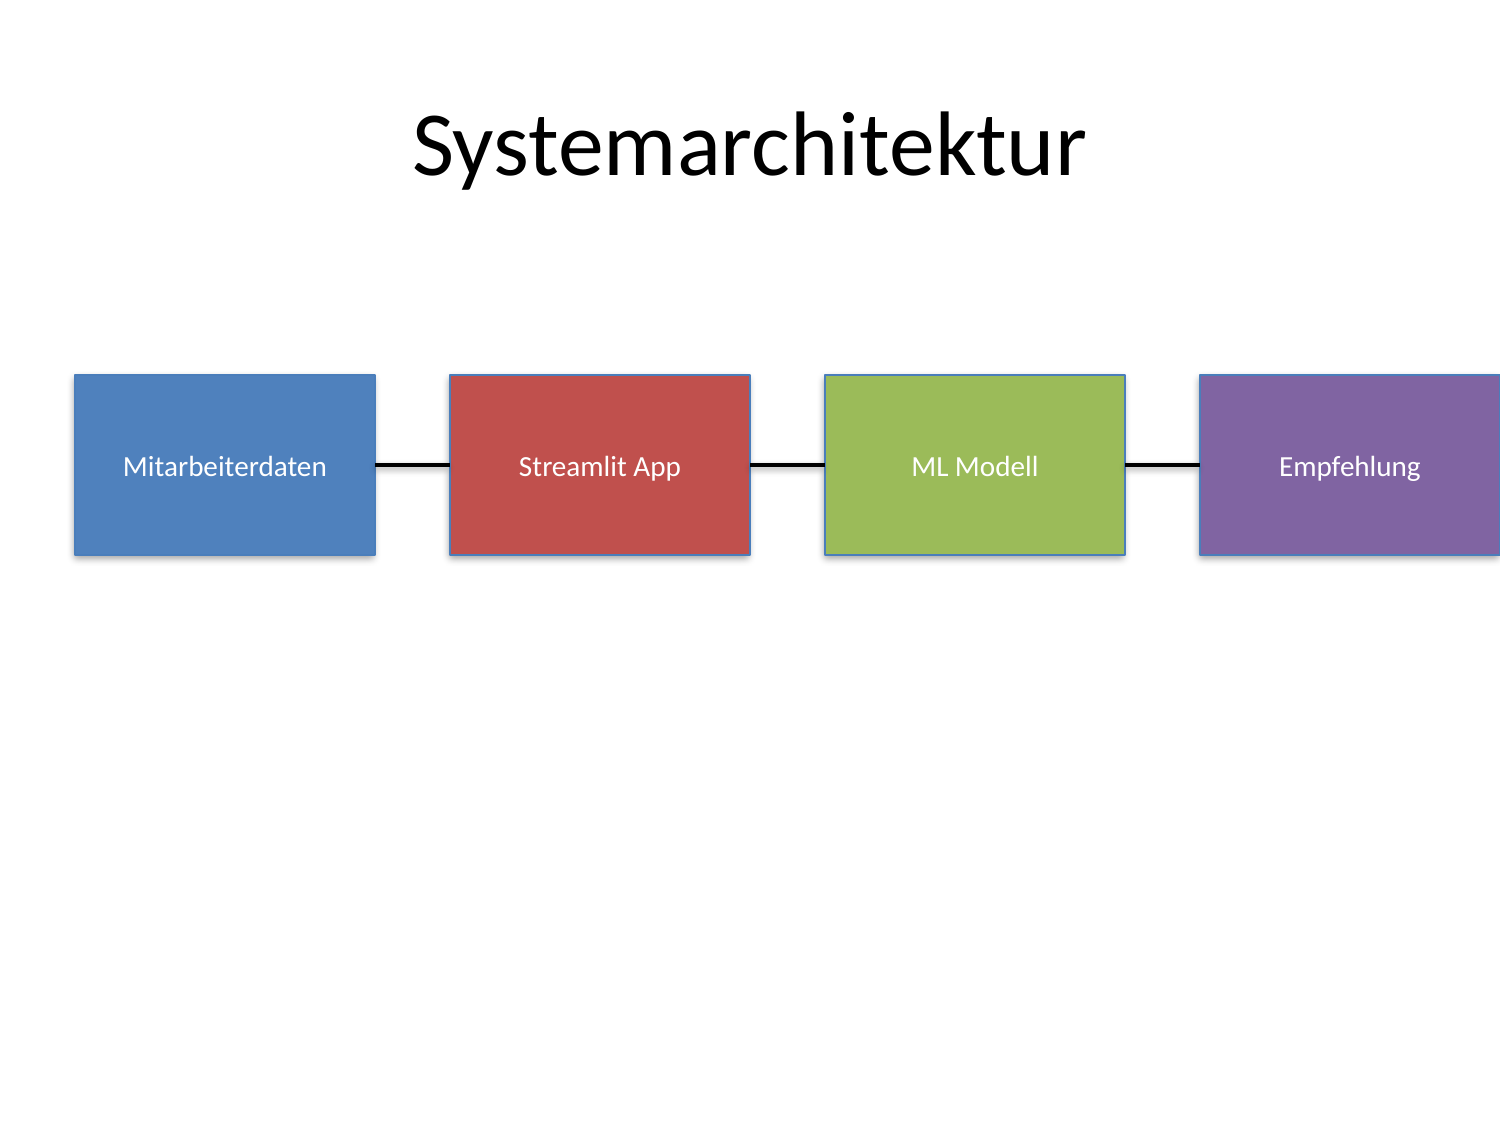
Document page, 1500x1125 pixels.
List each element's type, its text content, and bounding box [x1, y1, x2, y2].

title Systemarchitektur [75, 45, 1425, 233]
text_box Mitarbeiterdaten [74, 374, 376, 556]
text_box Empfehlung [1199, 374, 1500, 556]
text_box ML Modell [824, 374, 1126, 556]
text_box Streamlit App [449, 374, 751, 556]
